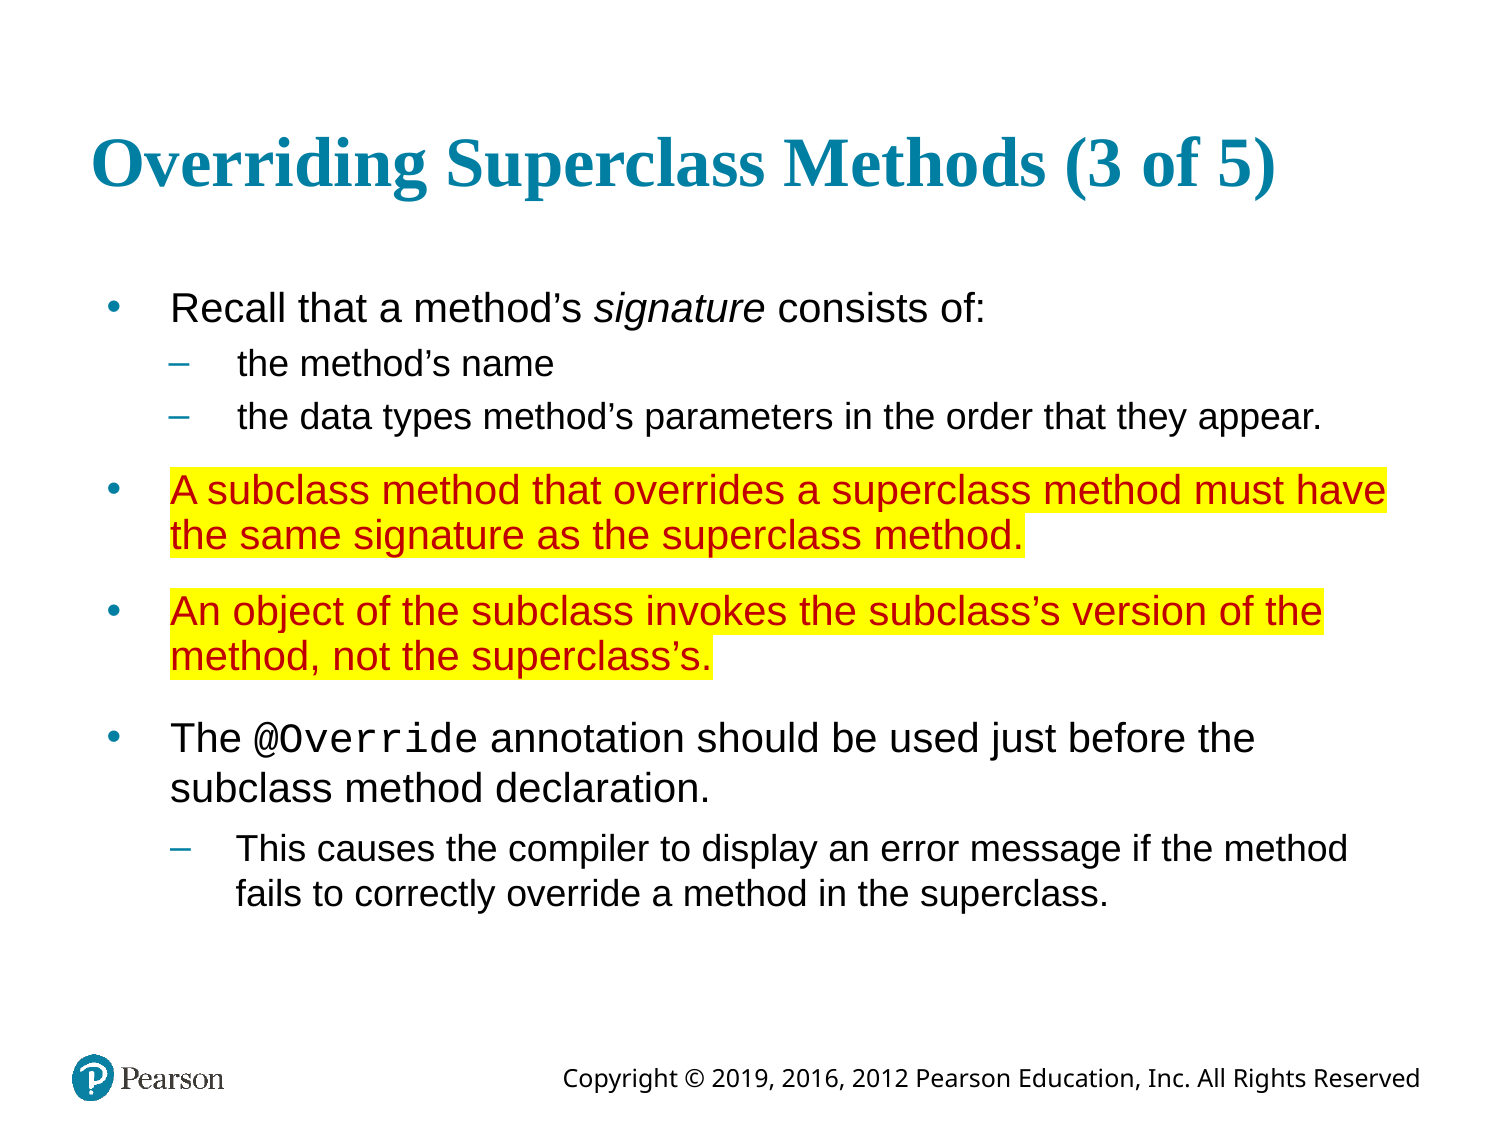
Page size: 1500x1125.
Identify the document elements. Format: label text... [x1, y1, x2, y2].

picture [81, 1063, 106, 1088]
picture [99, 1054, 224, 1101]
picture [72, 1054, 88, 1070]
picture [72, 1088, 82, 1101]
title Overriding Superclass Methods (3 of 5) [75, 35, 1425, 216]
list Recall that a method’s signature consists of: the method’s name the data types method’s parameters in the order that they appear. A subclass method that overrides a superclass method must have the same signature as the superclass method. An object of the subclass invokes the subclass’s version of the method, not the superclass’s. The @Override annotation should be used just before the subclass method declaration. This causes the compiler to display an error message if the method fails to correctly override a method in the superclass. [75, 271, 1425, 1014]
